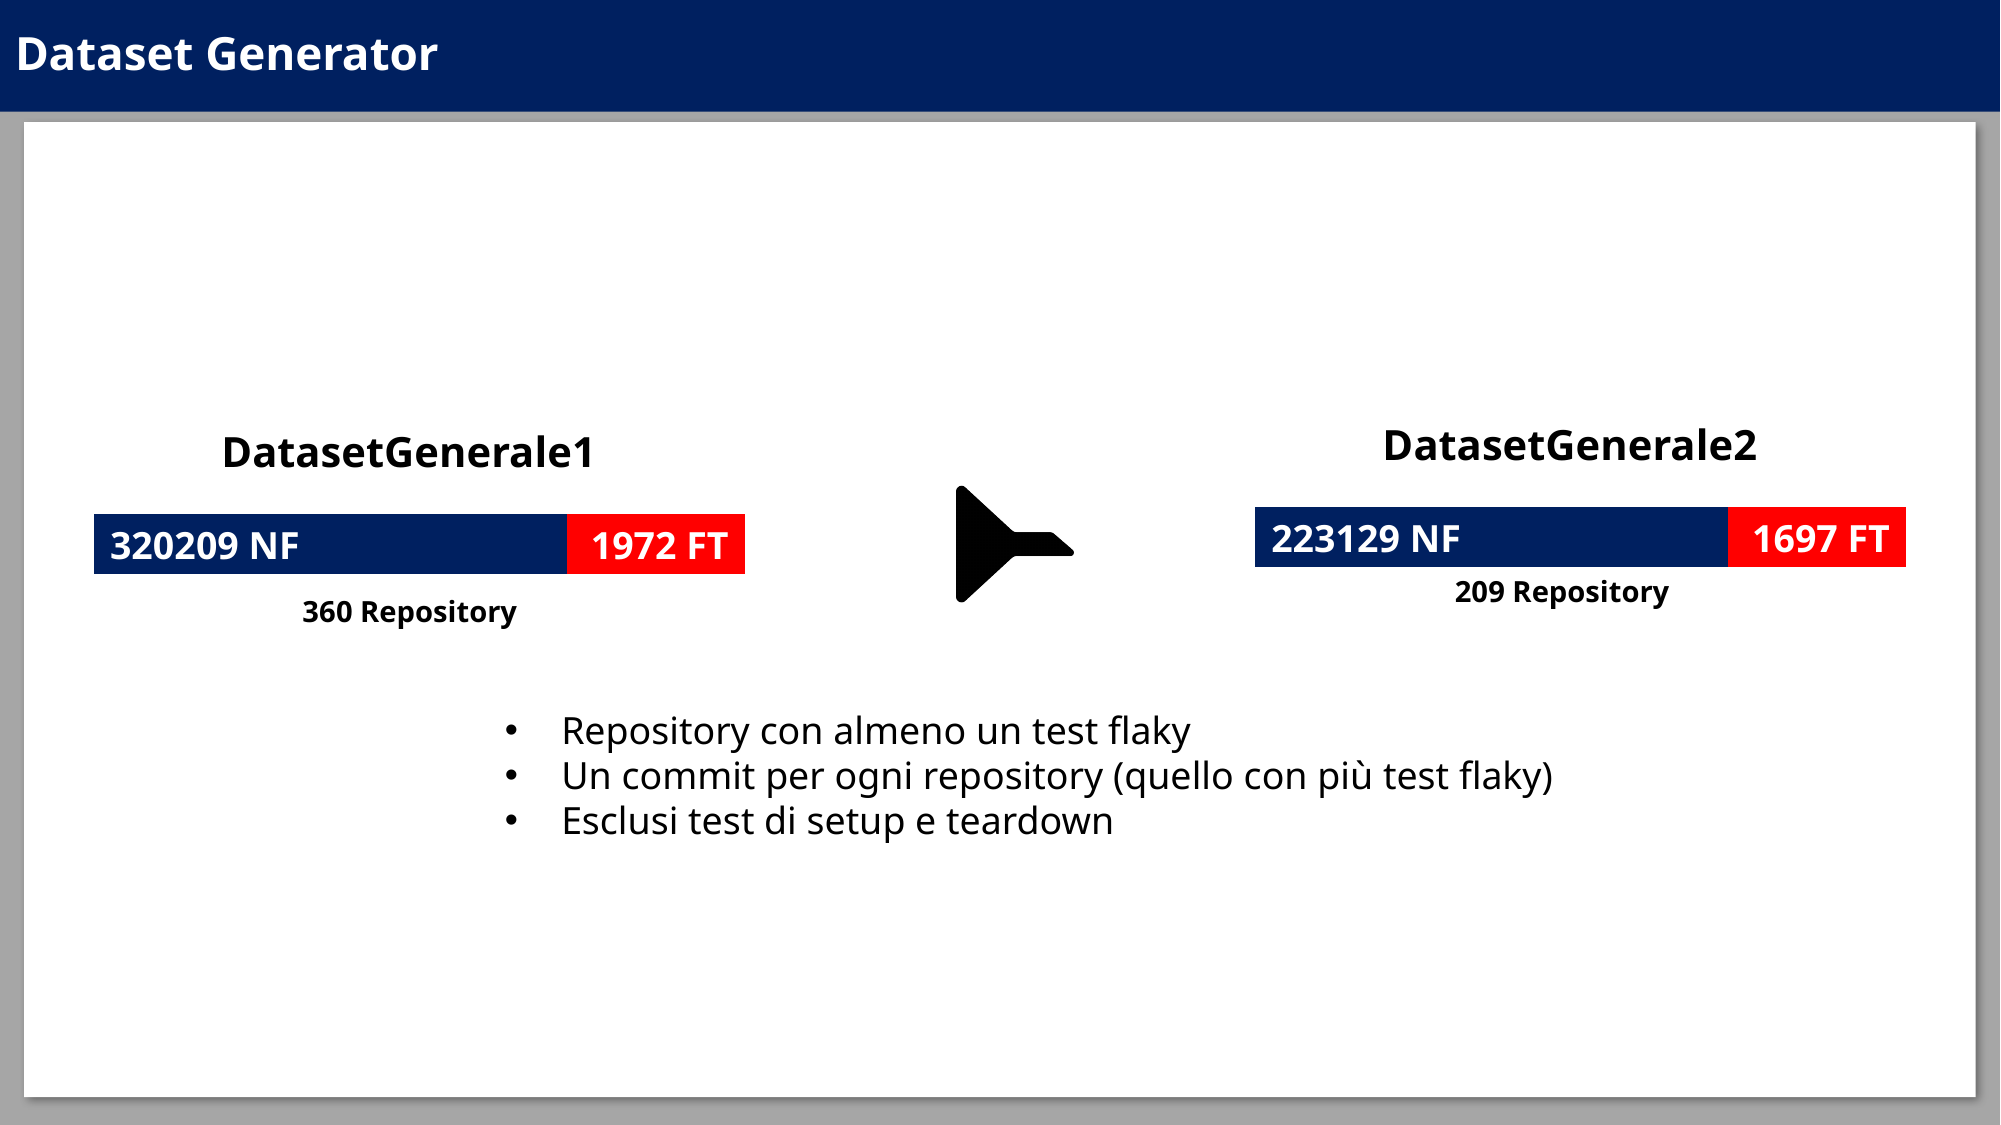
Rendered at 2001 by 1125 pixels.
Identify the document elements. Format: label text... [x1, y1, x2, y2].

text_box Repository con almeno un test flaky Un commit per ogni repository (quello con più test flaky) Esclusi test di setup e teardown [490, 699, 1658, 910]
picture [956, 485, 1074, 603]
title Dataset Generator [0, 0, 2000, 112]
list [24, 122, 1976, 1098]
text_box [95, 417, 744, 697]
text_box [1256, 411, 1905, 678]
